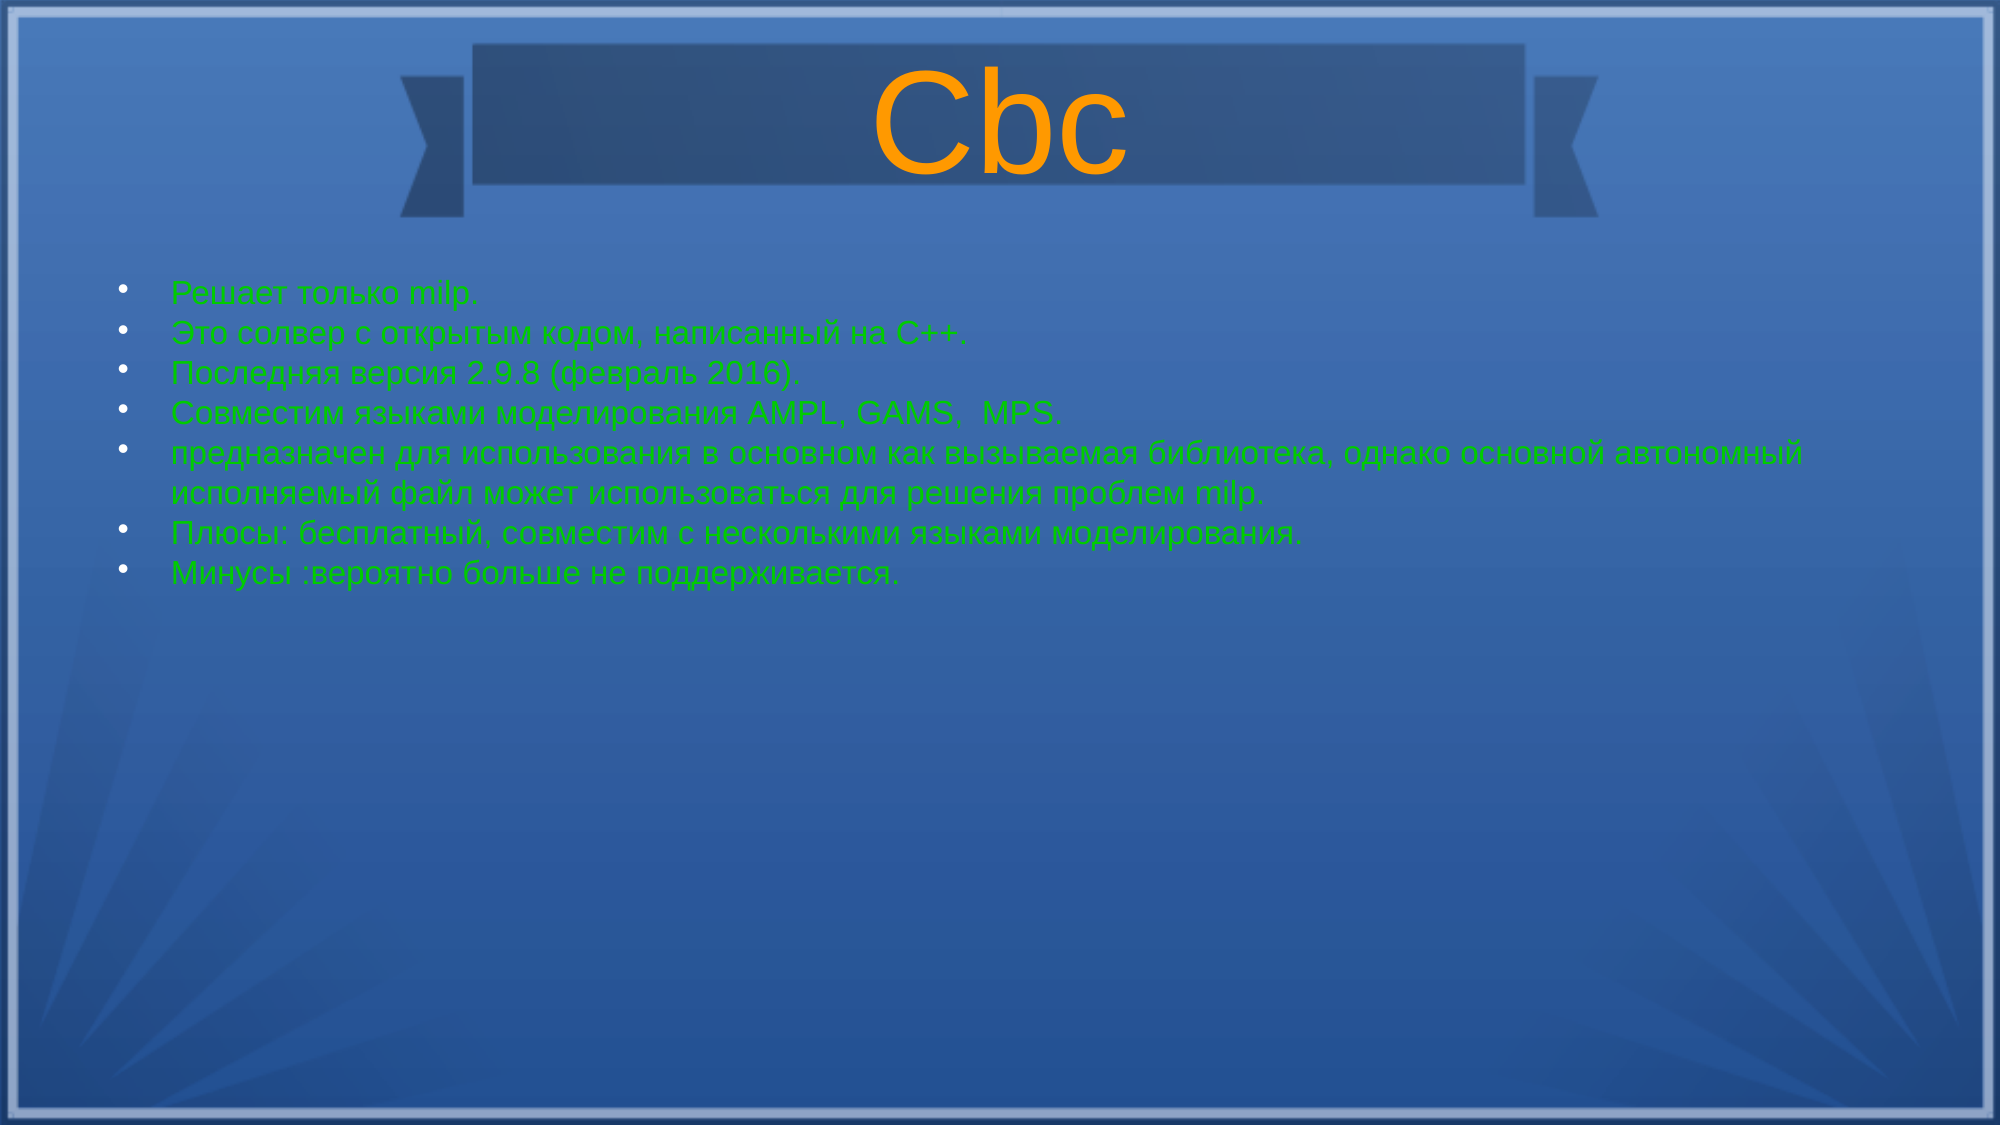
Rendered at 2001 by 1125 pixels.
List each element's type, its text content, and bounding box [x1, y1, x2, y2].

text_box Cbс [471, 32, 1529, 197]
picture [0, 0, 2000, 1125]
text_box Решает только milp. Это солвер с открытым кодом, написанный на С++. Последняя версия 2.9.8 (февраль 2016). Совместим языками моделирования AMPL, GAMS, MPS. предназначен для использования в основном как вызываемая библиотека, однако основной автономный исполняемый файл может использоваться для решения проблем milp. Плюсы: бесплатный, совместим с несколькими языками моделирования. Минусы :вероятно больше не поддерживается. [99, 271, 1900, 1125]
